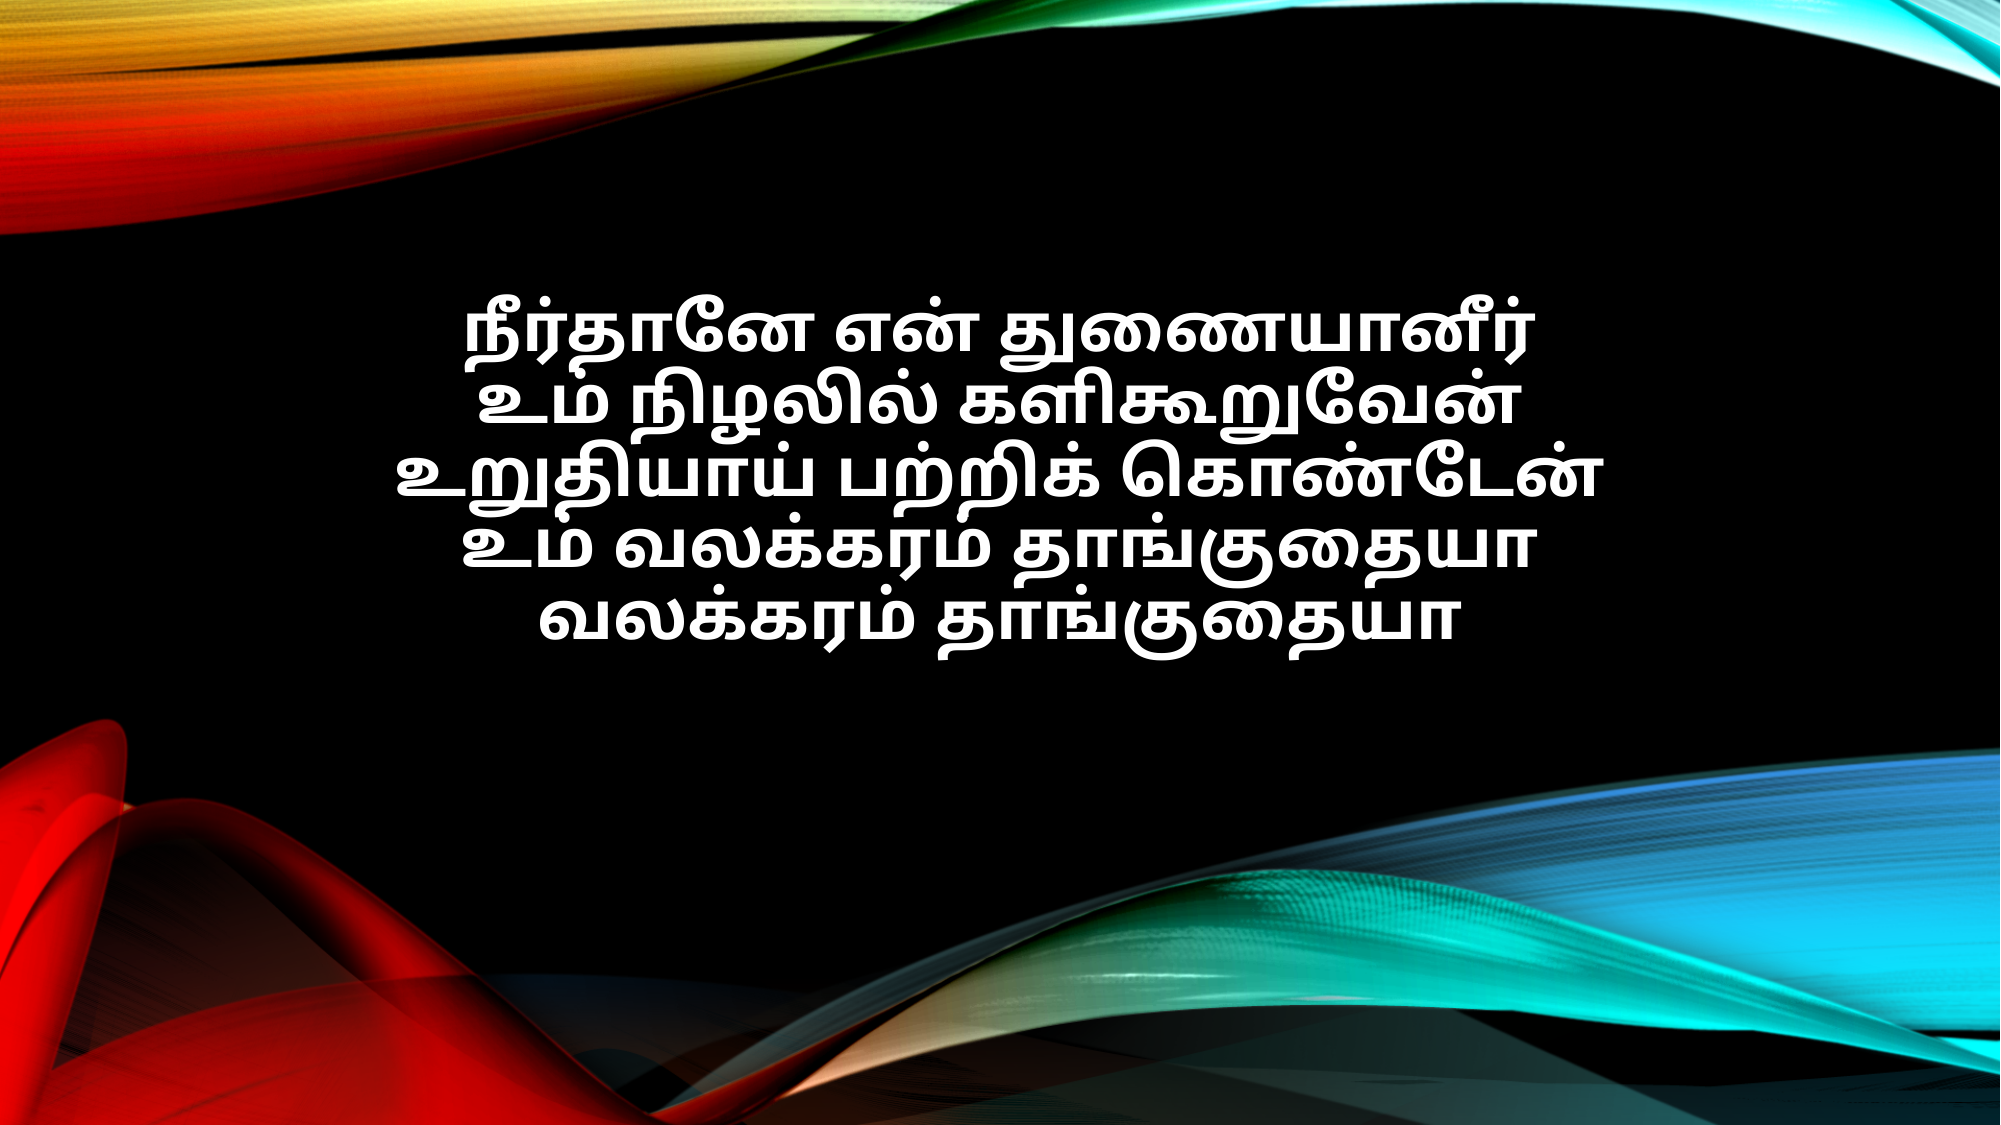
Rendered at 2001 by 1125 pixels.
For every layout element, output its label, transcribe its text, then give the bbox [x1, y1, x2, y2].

subtitle நீர்தானே என் துணையானீர் உம் நிழலில் களிகூறுவேன் உறுதியாய் பற்றிக் கொண்டேன் உம் வலக்கரம் தாங்குதையா வலக்கரம் தாங்குதையா [0, 0, 2000, 1125]
